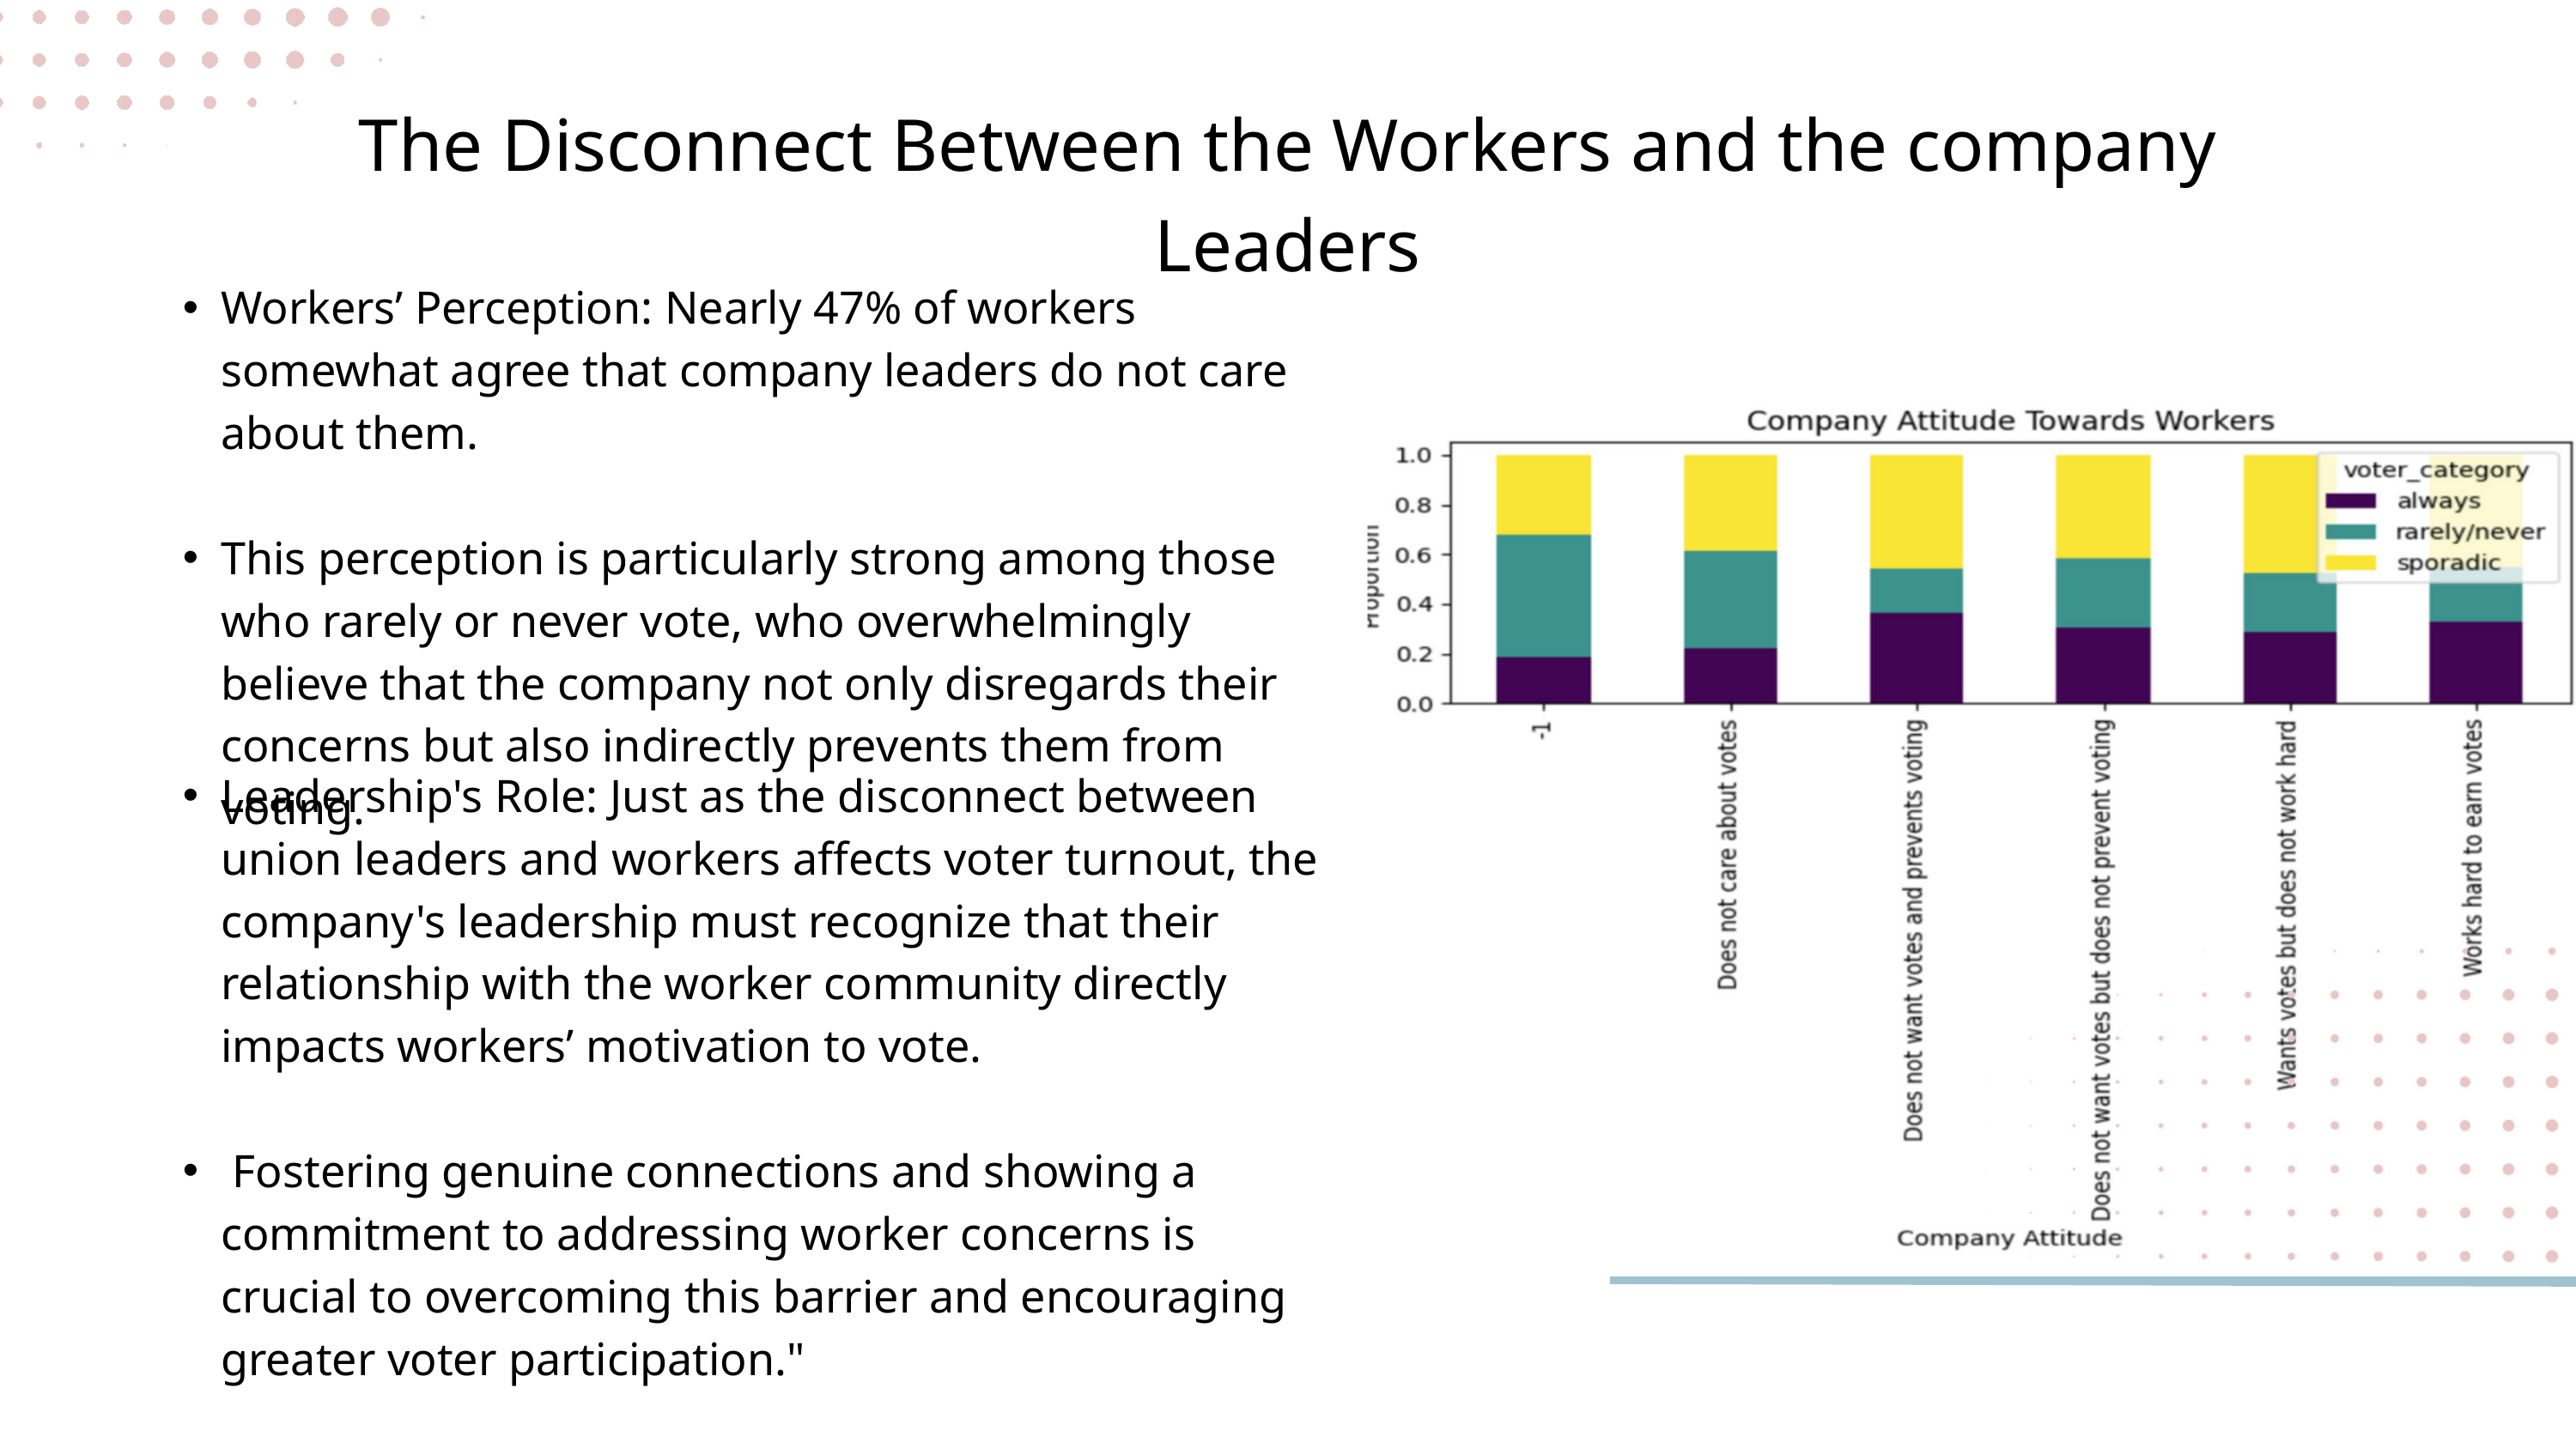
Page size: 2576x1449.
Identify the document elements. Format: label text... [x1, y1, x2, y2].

text_box The Disconnect Between the Workers and the company Leaders [240, 85, 2336, 386]
text_box Leadership's Role: Just as the disconnect between union leaders and workers affects voter turnout, the company's leadership must recognize that their relationship with the worker community directly impacts workers’ motivation to vote. Fostering genuine connections and showing a commitment to addressing worker concerns is crucial to overcoming this barrier and encouraging greater voter participation." [144, 758, 1340, 1385]
text_box [1340, 361, 2576, 1276]
text_box Workers’ Perception: Nearly 47% of workers somewhat agree that company leaders do not care about them. This perception is particularly strong among those who rarely or never vote, who overwhelmingly believe that the company not only disregards their concerns but also indirectly prevents them from voting. [144, 270, 1340, 758]
text_box [0, 0, 430, 149]
